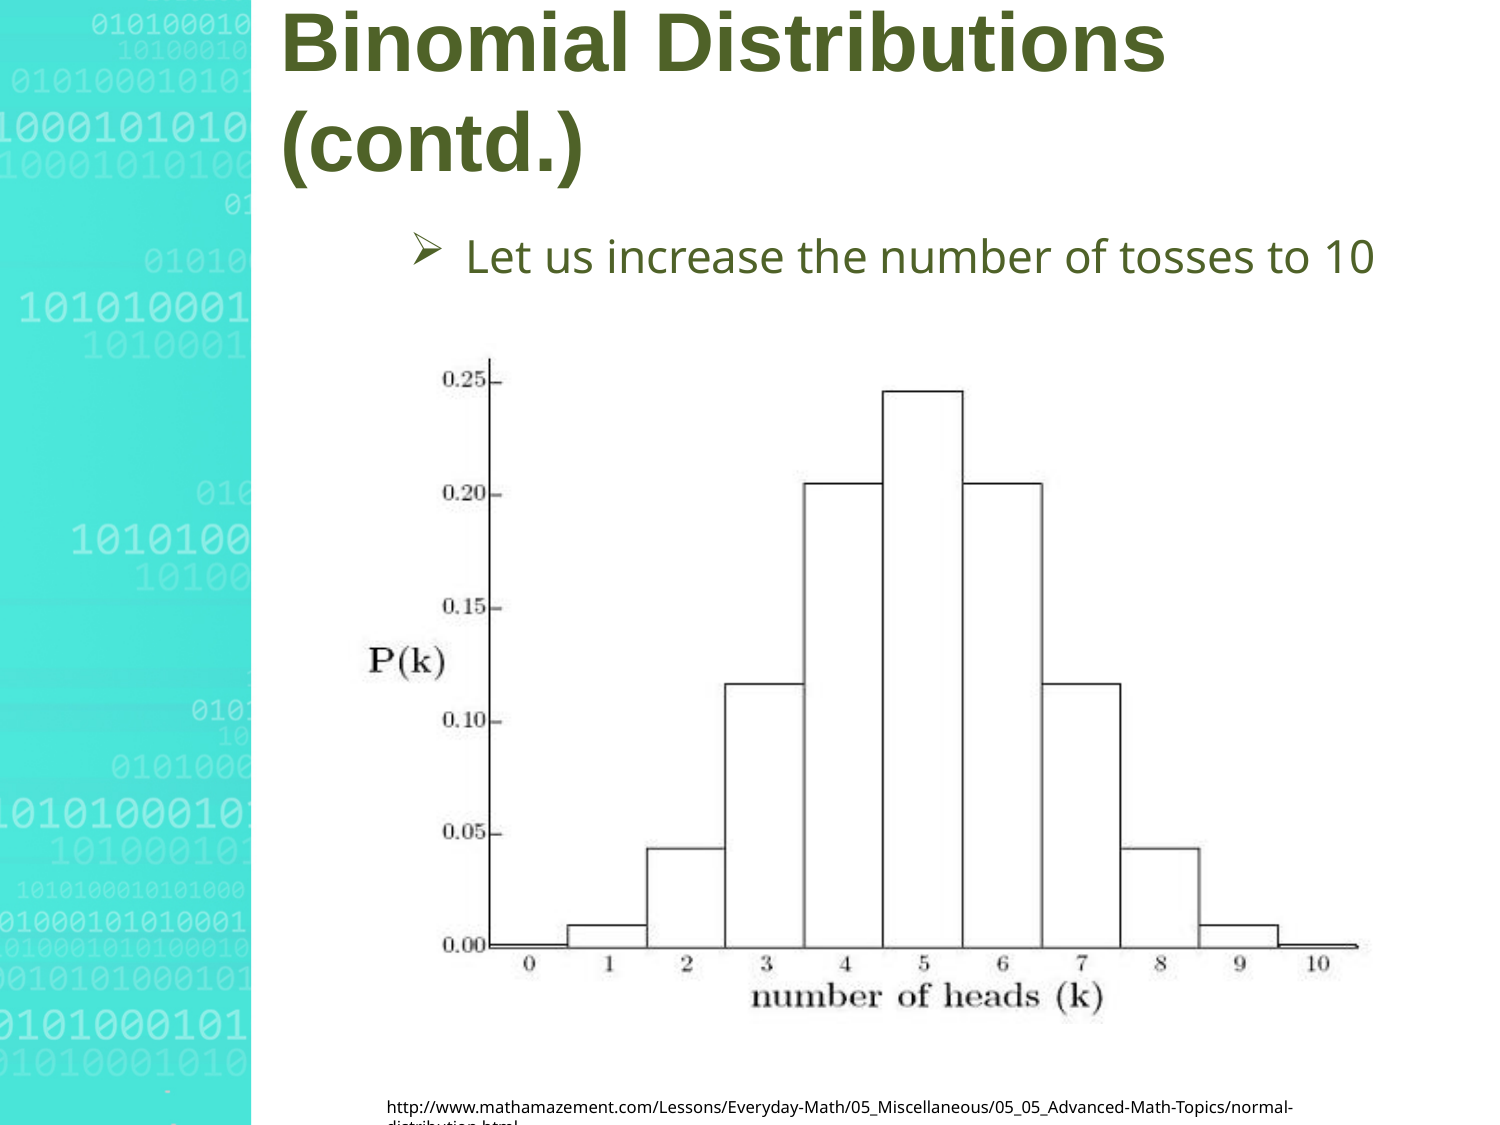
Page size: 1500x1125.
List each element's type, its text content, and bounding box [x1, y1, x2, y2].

list Let us increase the number of tosses to 10 [344, 219, 1422, 1028]
title Binomial Distributions (contd.) [265, 0, 1500, 176]
text_box http://www.mathamazement.com/Lessons/Everyday-Math/05_Miscellaneous/05_05_Advanced-Math-Topics/normal-distribution.html [371, 1089, 1435, 1125]
picture [0, 0, 1500, 1125]
